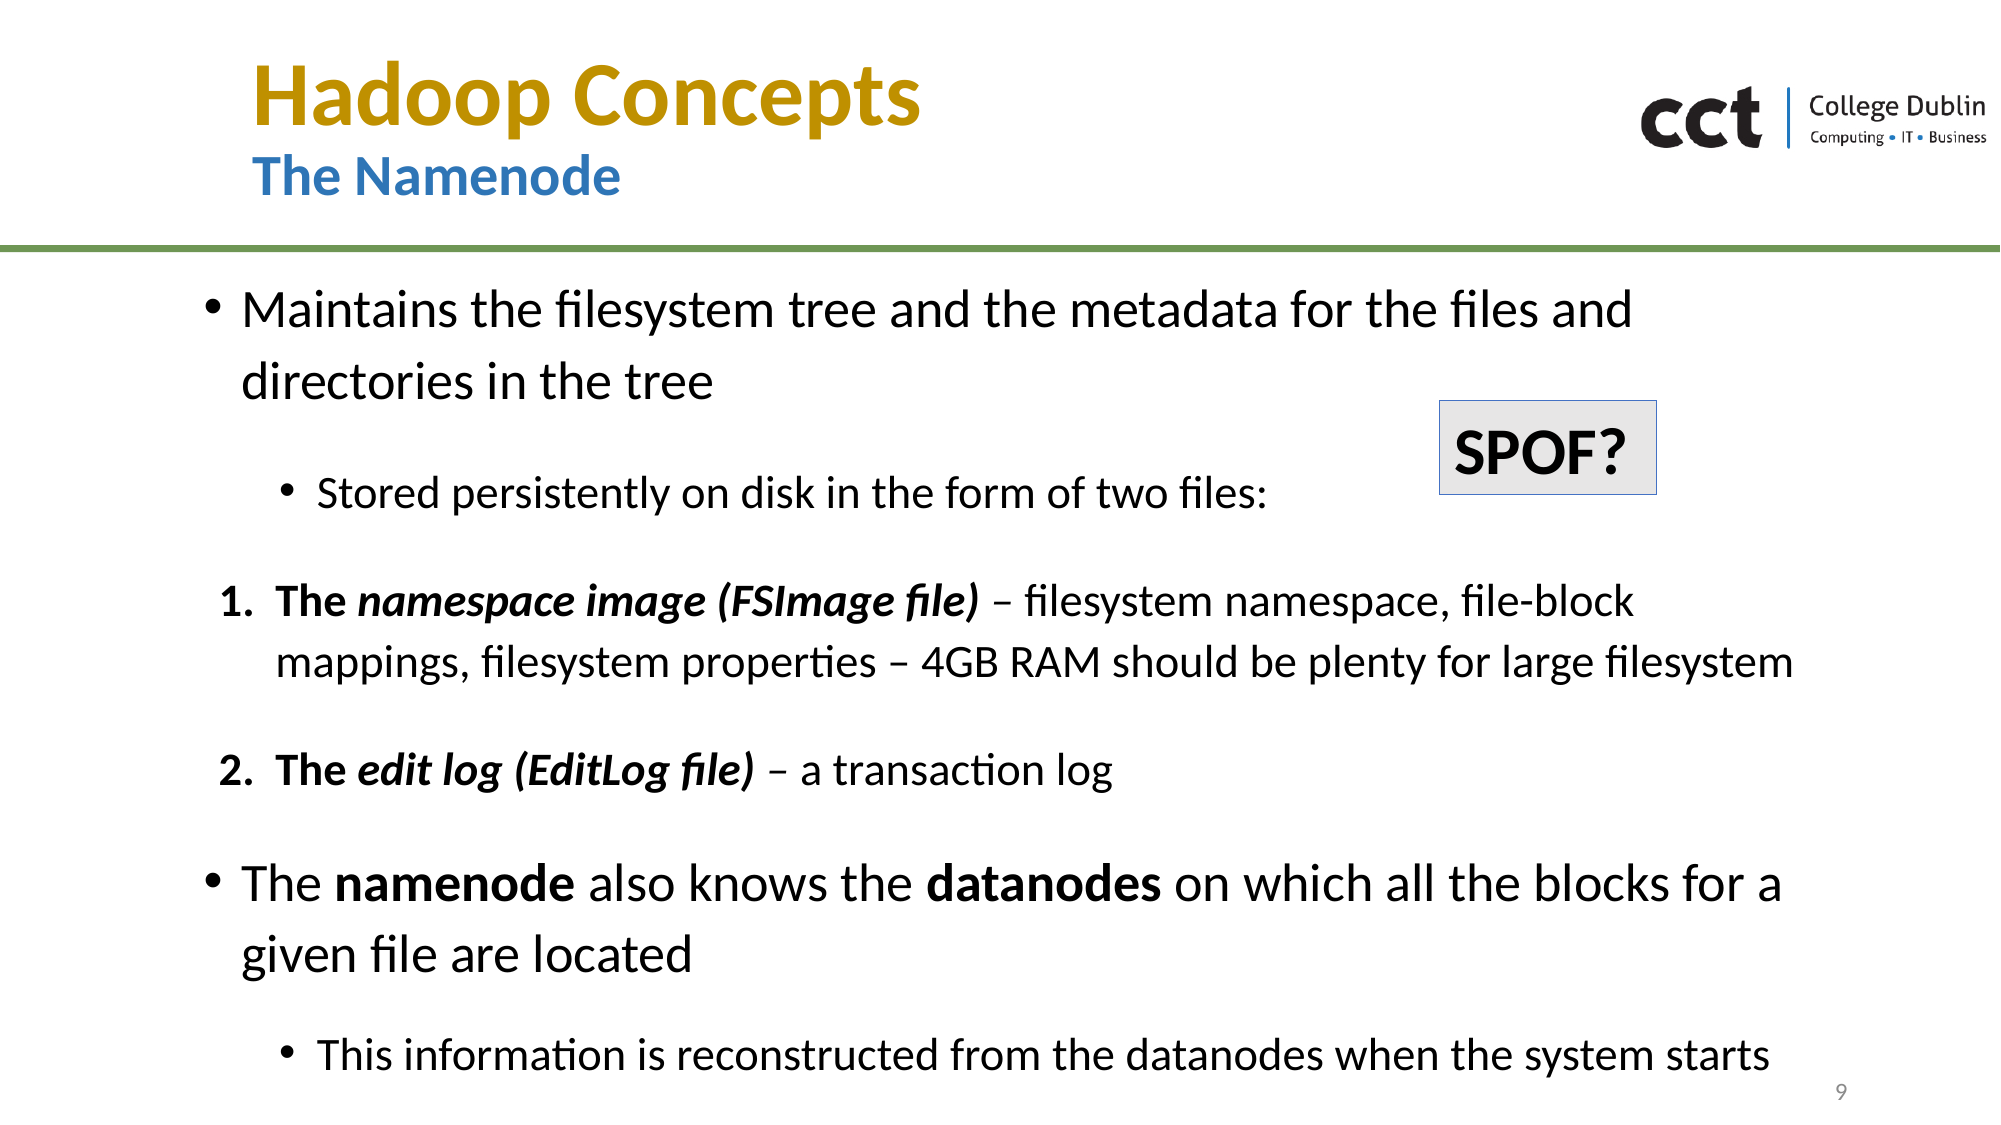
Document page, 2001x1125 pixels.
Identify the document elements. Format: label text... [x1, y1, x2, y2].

slide_number 9 [1412, 1060, 1863, 1120]
picture [1638, 71, 1996, 166]
text_box SPOF? [1439, 400, 1657, 495]
list Maintains the filesystem tree and the metadata for the files and directories in the tree Stored persistently on disk in the form of two files: The namespace image (FSImage file) – filesystem namespace, file-block mappings, filesystem properties – 4GB RAM should be plenty for large filesystem The edit log (EditLog file) – a transaction log The namenode also knows the datanodes on which all the blocks for a given file are located This information is reconstructed from the datanodes when the system starts [0, 259, 1825, 1119]
title Hadoop Concepts The Namenode [237, 18, 1626, 237]
